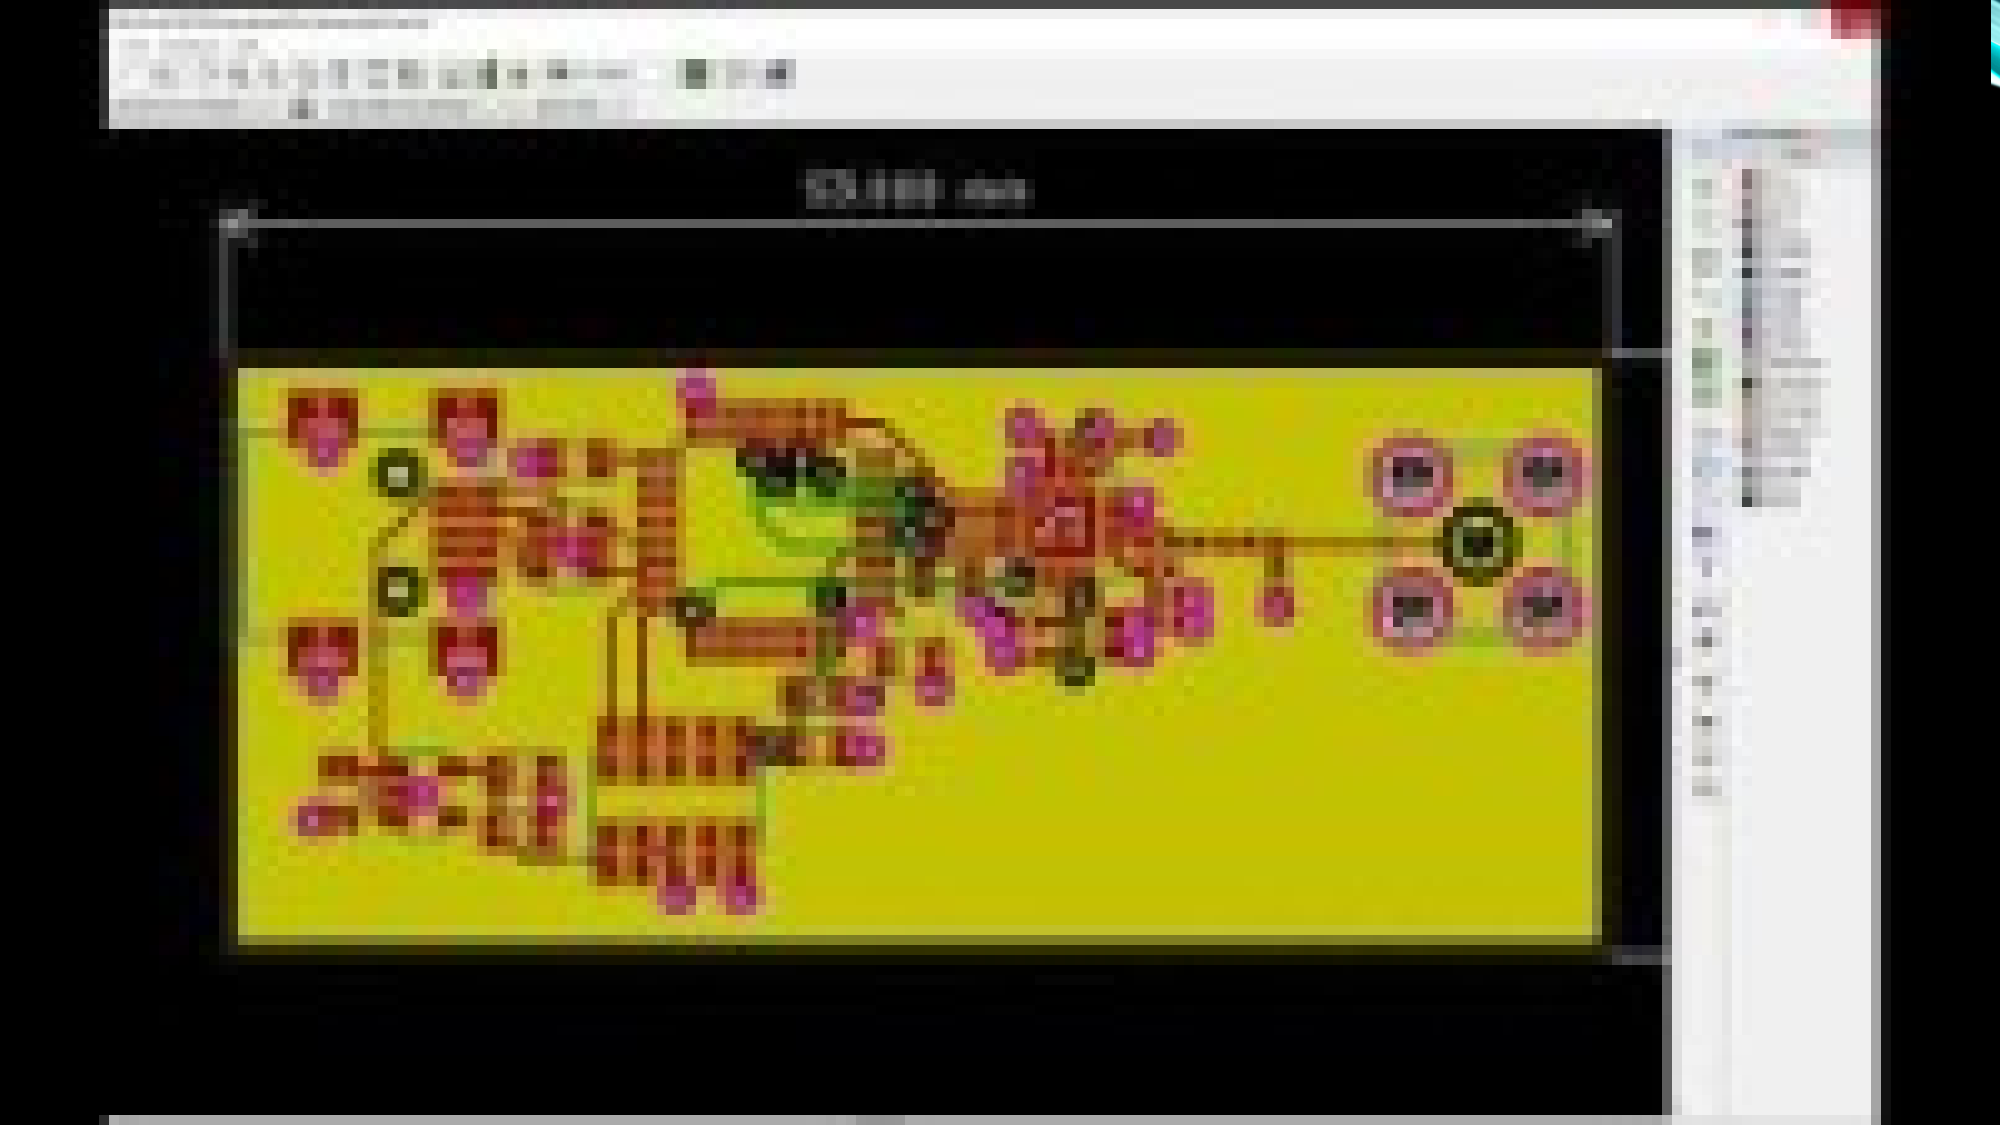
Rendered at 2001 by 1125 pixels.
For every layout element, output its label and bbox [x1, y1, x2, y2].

picture [1992, 0, 2000, 237]
text_box [0, 0, 1992, 1125]
